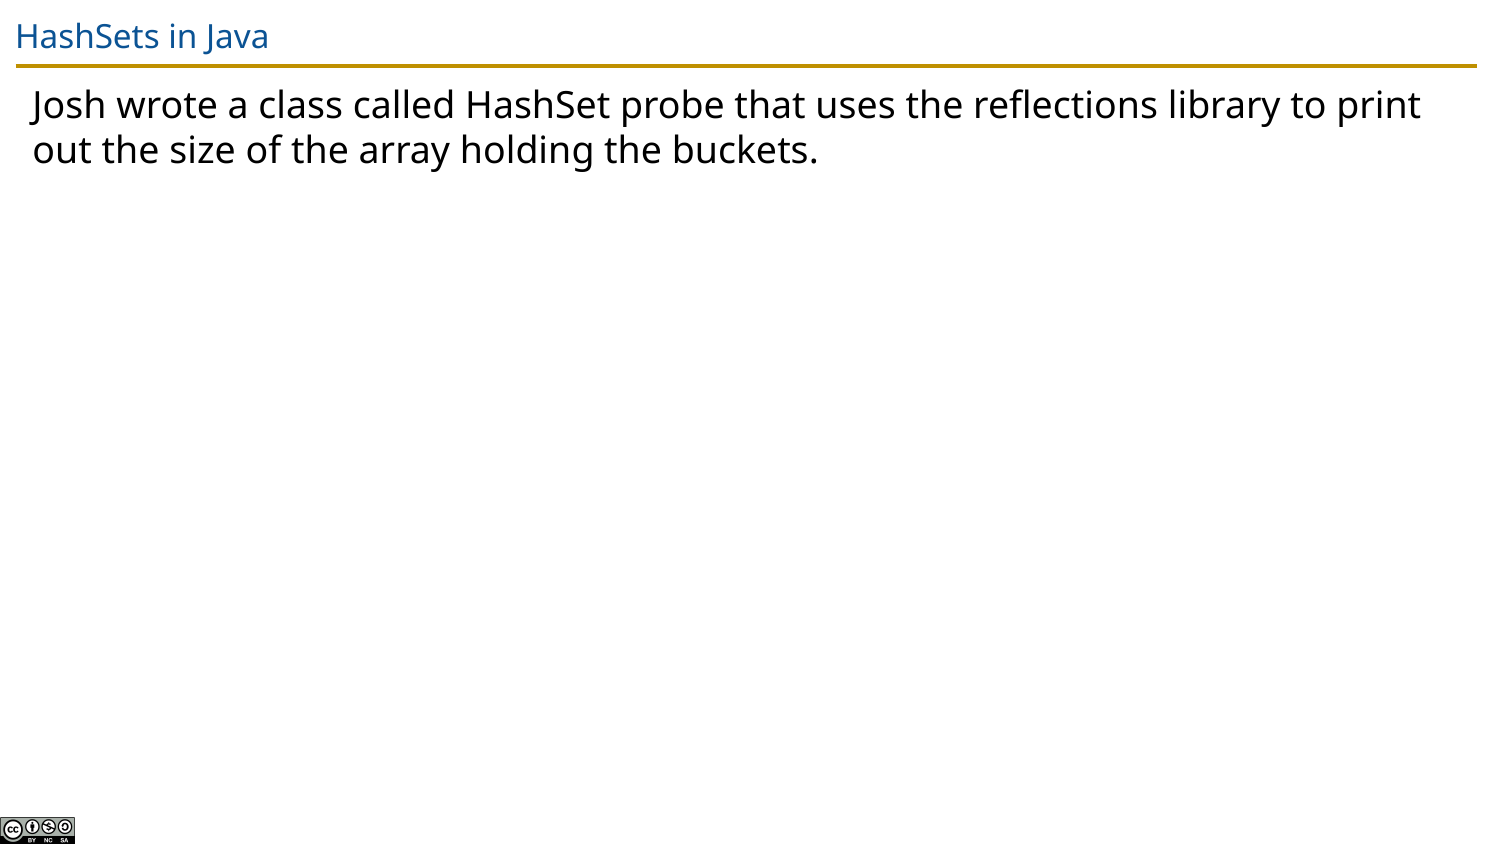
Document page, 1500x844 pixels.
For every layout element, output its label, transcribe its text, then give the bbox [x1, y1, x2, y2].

picture [0, 817, 75, 844]
title HashSets in Java [0, 0, 1398, 65]
list Josh wrote a class called HashSet probe that uses the reflections library to print out the size of the array holding the buckets. [17, 65, 1487, 627]
